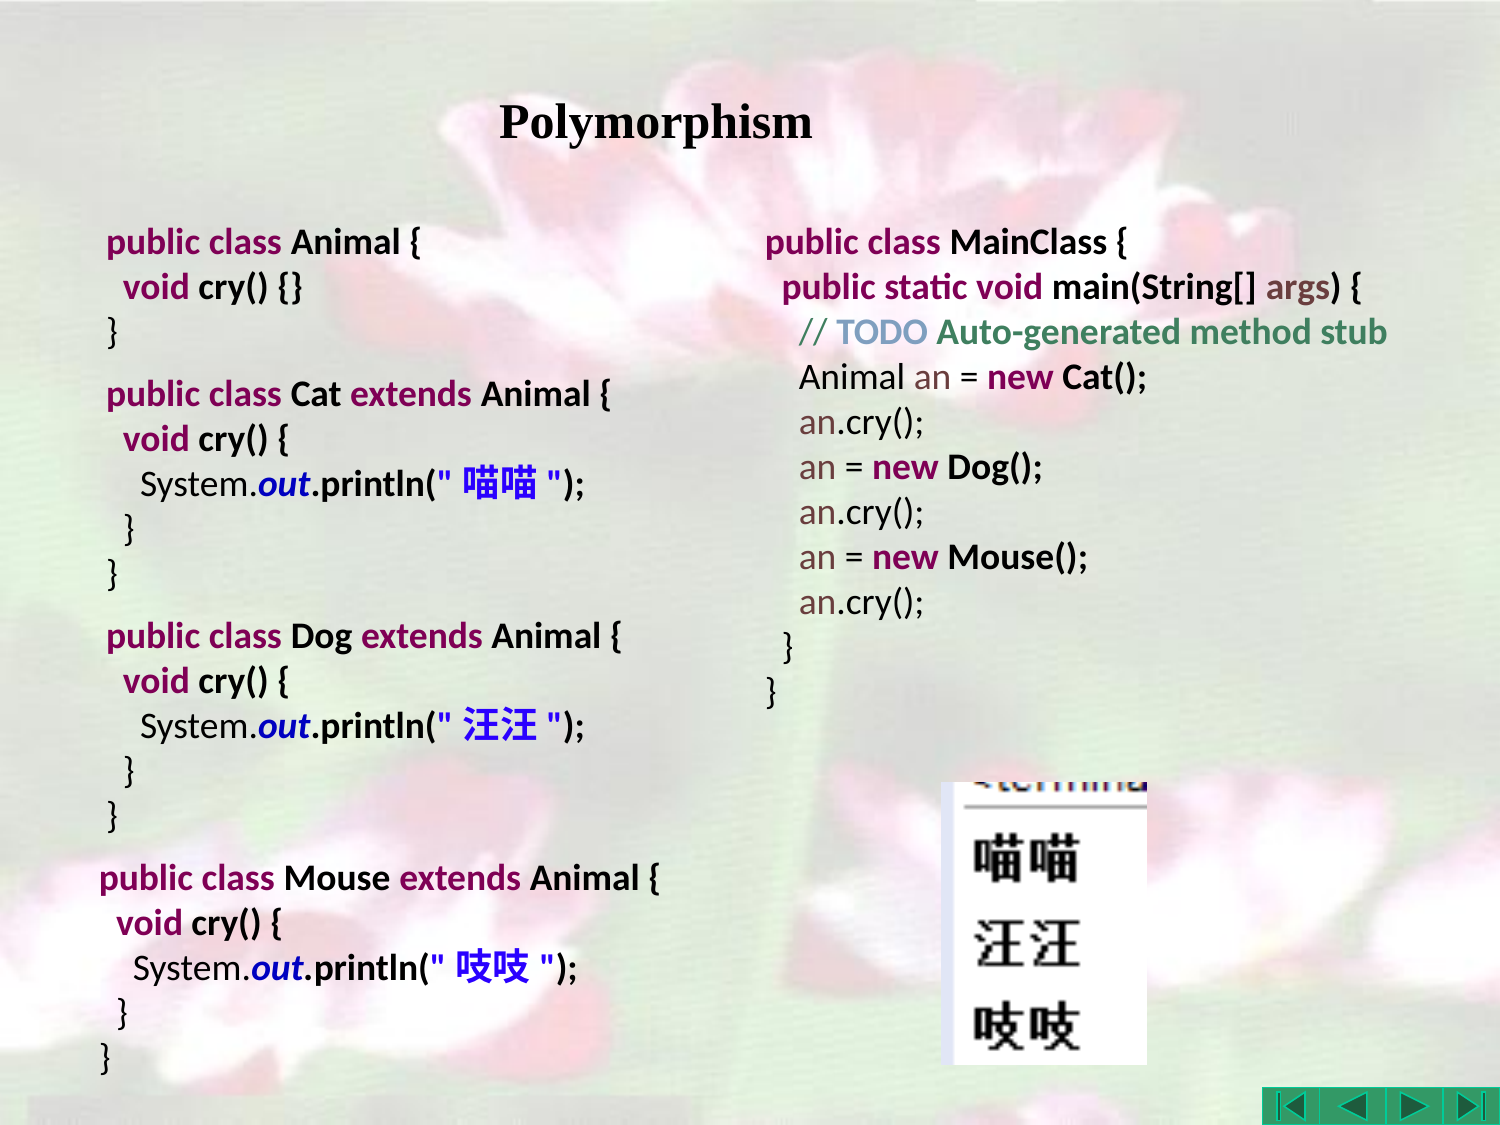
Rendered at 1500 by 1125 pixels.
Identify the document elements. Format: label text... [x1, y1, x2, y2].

title Polymorphism [112, 62, 1200, 176]
picture [0, 0, 1500, 1125]
text_box public class MainClass { public static void main(String[] args) { // TODO Auto-generated method stub Animal an = new Cat(); an.cry(); an = new Dog(); an.cry(); an = new Mouse(); an.cry(); } } [749, 209, 1445, 720]
text_box public class Cat extends Animal { void cry() { System.out.println("喵喵"); } } [91, 361, 709, 601]
text_box public class Dog extends Animal { void cry() { System.out.println("汪汪"); } } [91, 603, 649, 844]
text_box public class Animal { void cry() {} } [91, 209, 460, 360]
text_box public class Mouse extends Animal { void cry() { System.out.println("吱吱"); } } [84, 845, 702, 1086]
